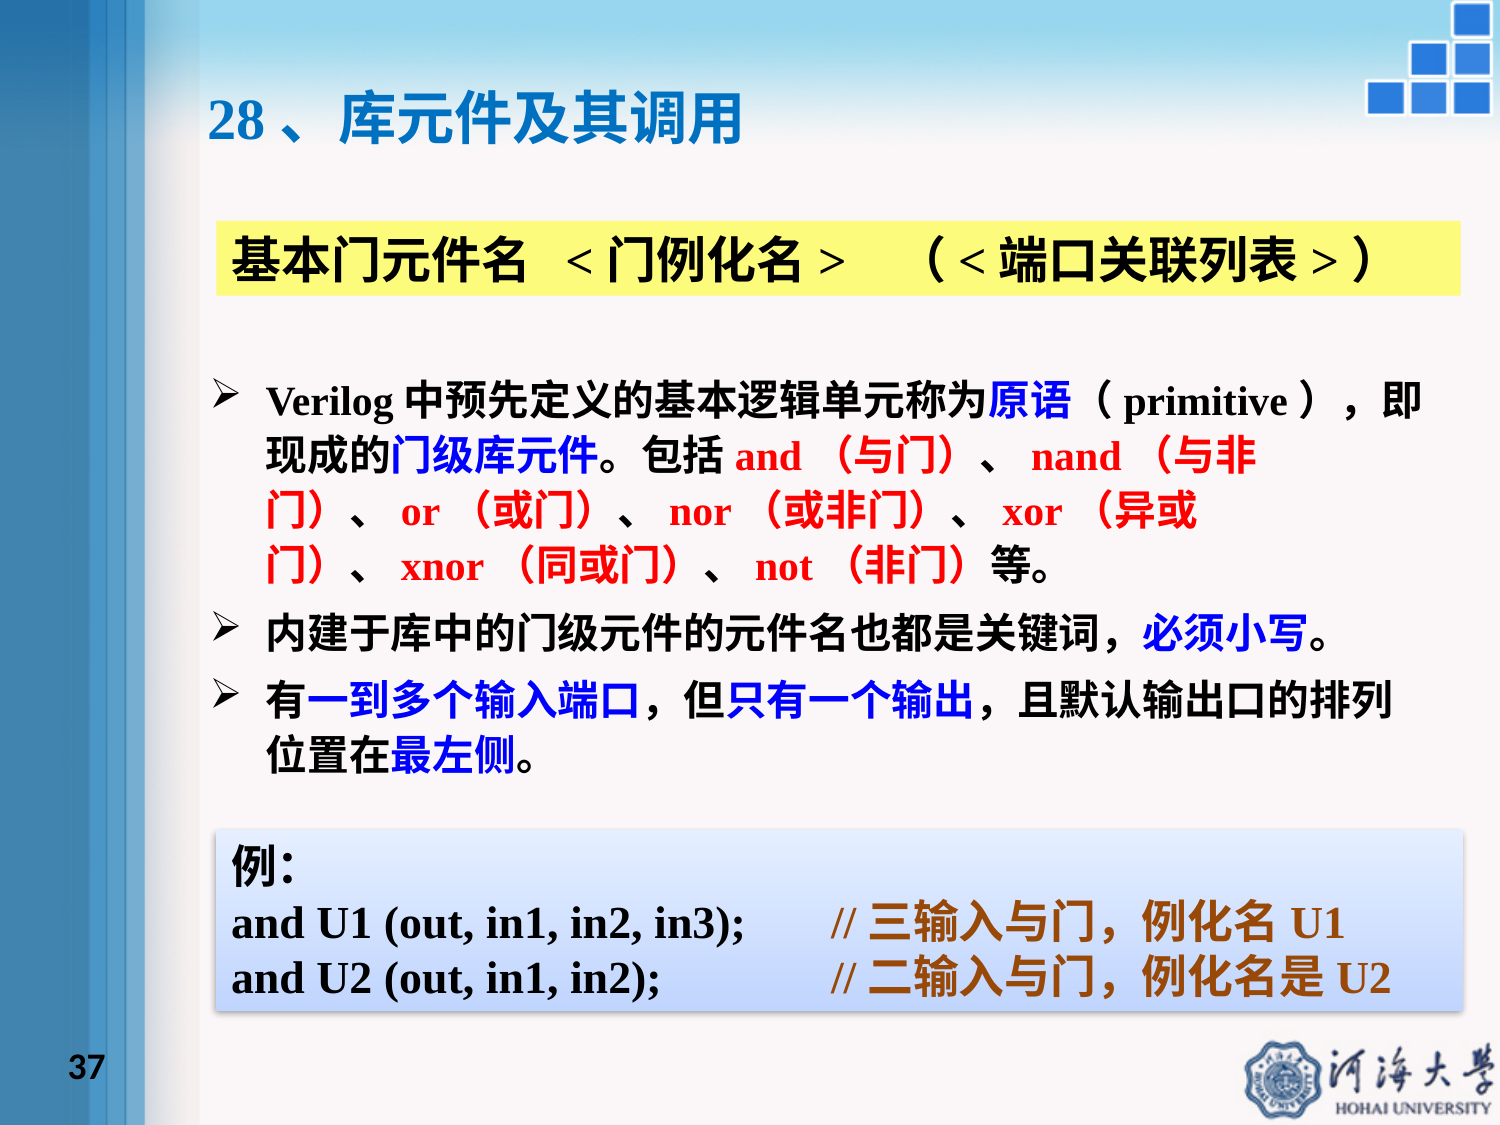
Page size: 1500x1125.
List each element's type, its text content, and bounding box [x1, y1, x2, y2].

text_box 例： and U1 (out, in1, in2, in3); //三输入与门，例化名U1 and U2 (out, in1, in2); //二输入与门，例化名是U2 [215, 830, 1464, 1011]
text_box Verilog中预先定义的基本逻辑单元称为原语（primitive），即现成的门级库元件。包括and（与门）、nand（与非门）、or（或门）、nor（或非门）、xor（异或门）、xnor（同或门）、not（非门）等。 内建于库中的门级元件的元件名也都是关键词，必须小写。 有一到多个输入端口，但只有一个输出，且默认输出口的排列位置在最左侧。 [194, 361, 1447, 787]
picture [0, 0, 1500, 1125]
text_box 37 [53, 1035, 148, 1103]
text_box 28、库元件及其调用 [192, 73, 1447, 159]
text_box 基本门元件名 <门例化名> （<端口关联列表>） [216, 220, 1461, 296]
